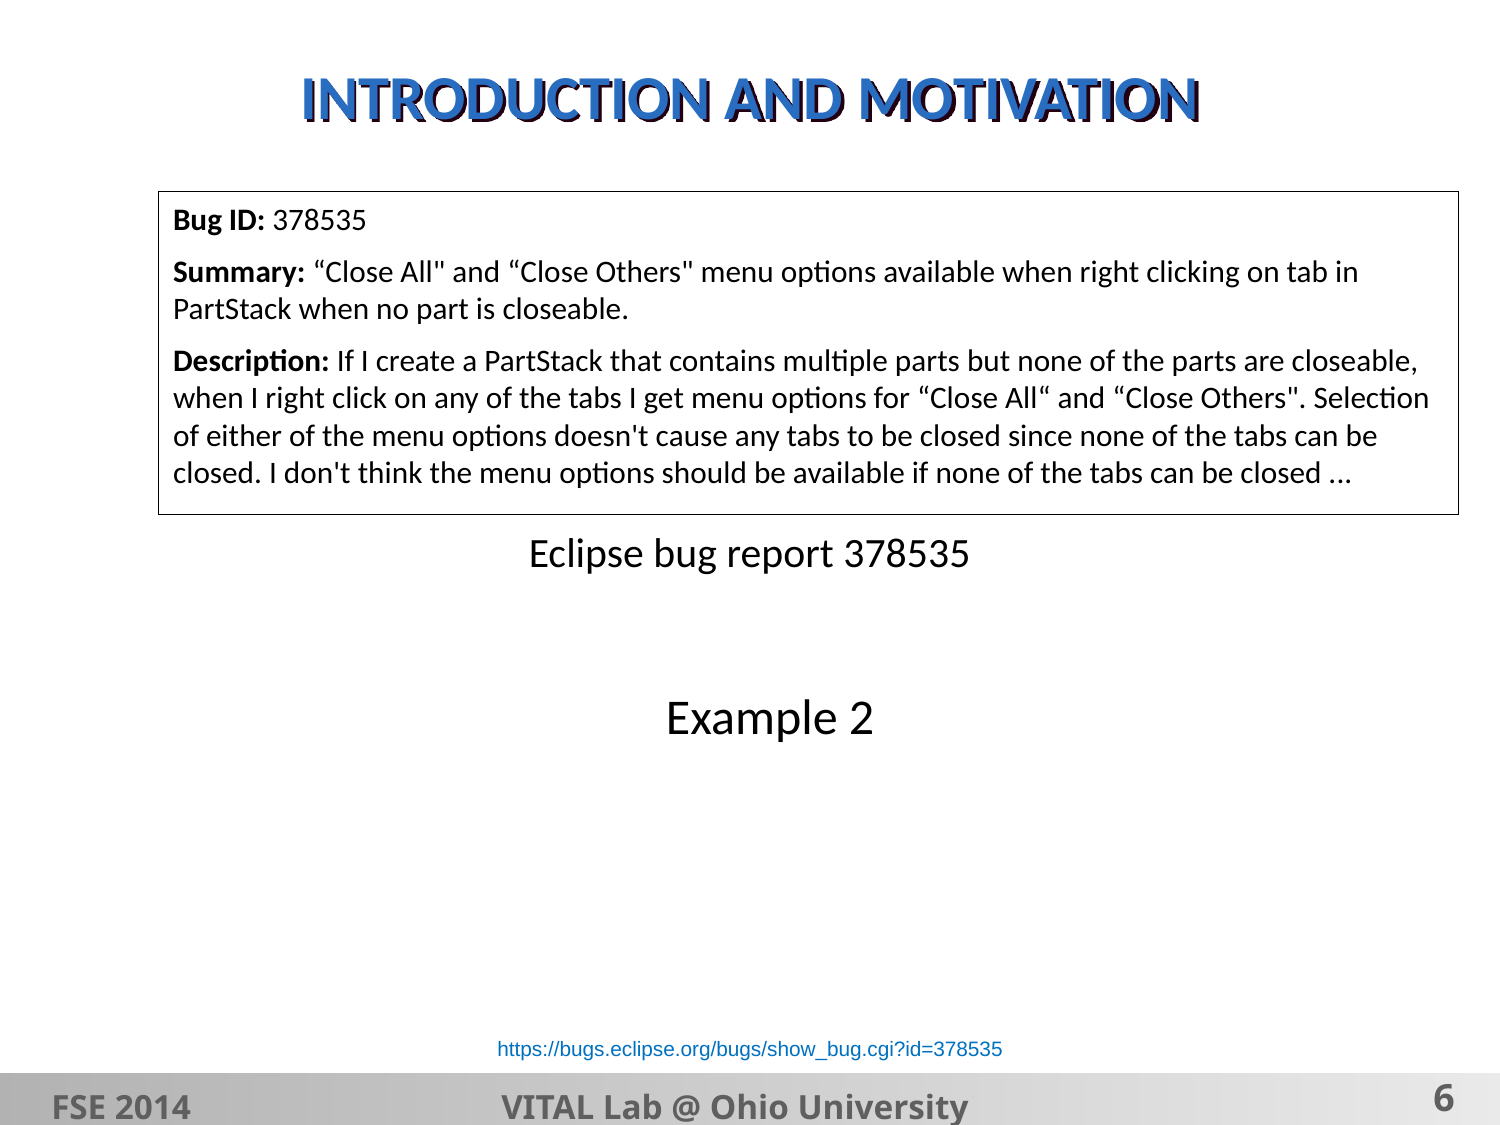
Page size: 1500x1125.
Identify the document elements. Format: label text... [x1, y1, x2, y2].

text_box Eclipse bug report 378535 [469, 518, 1031, 584]
text_box [0, 189, 1500, 1073]
text_box https://bugs.eclipse.org/bugs/show_bug.cgi?id=378535 [90, 1028, 1410, 1069]
text_box Example 2 [157, 677, 1384, 752]
list Bug ID: 378535 Summary: “Close All" and “Close Others" menu options available when right clicking on tab in PartStack when no part is closeable. Description: If I create a PartStack that contains multiple parts but none of the parts are closeable, when I right click on any of the tabs I get menu options for “Close All“ and “Close Others". Selection of either of the menu options doesn't cause any tabs to be closed since none of the tabs can be closed. I don't think the menu options should be available if none of the tabs can be closed ... [158, 191, 1459, 515]
title INTRODUCTION AND MOTIVATION [0, 0, 1500, 189]
footer FSE 2014 VITAL Lab @ Ohio University [36, 1039, 1430, 1125]
